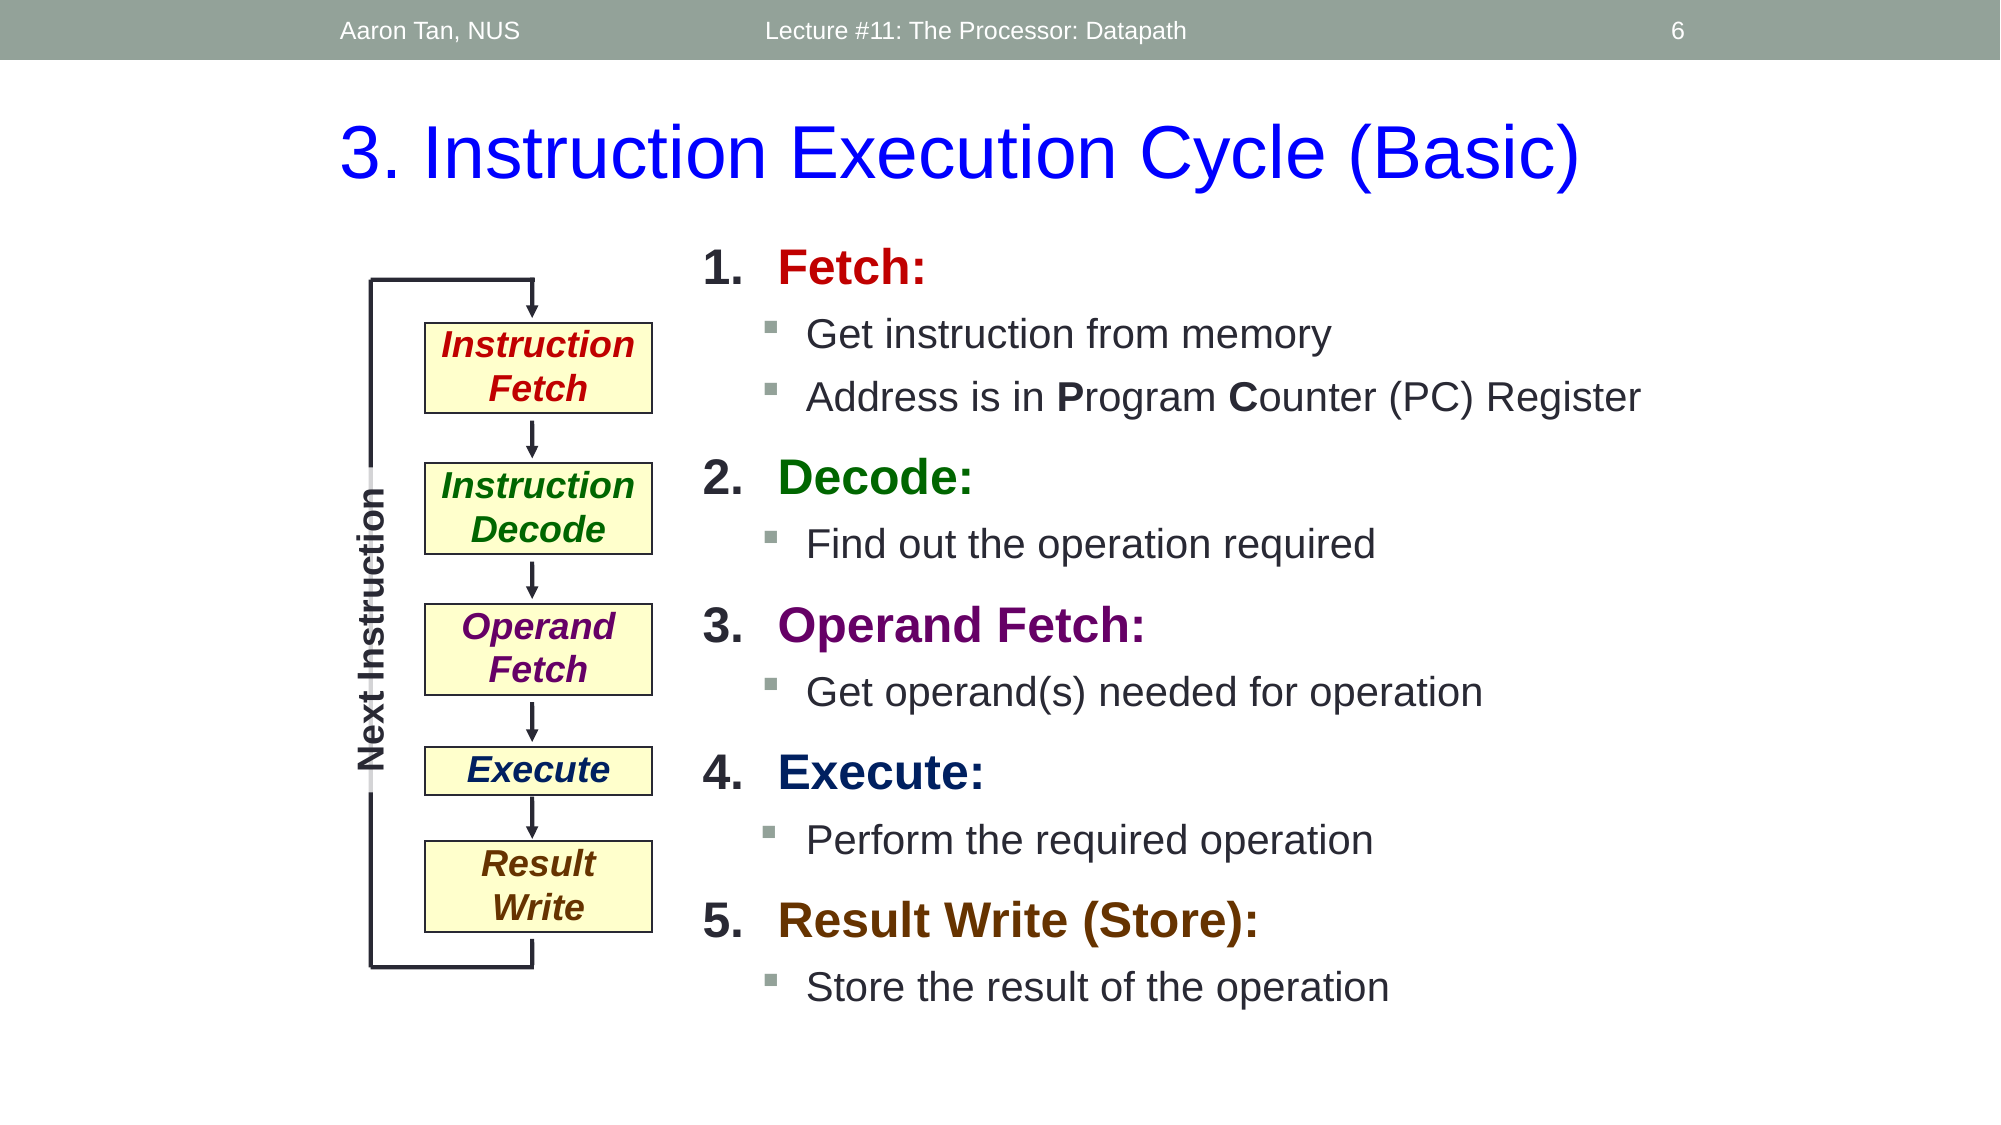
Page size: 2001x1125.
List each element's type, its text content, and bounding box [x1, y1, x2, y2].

text_box 3. Instruction Execution Cycle (Basic) [324, 96, 1675, 202]
footer Lecture #11: The Processor: Datapath [800, 3, 1558, 57]
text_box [339, 277, 653, 968]
list Fetch: Get instruction from memory Address is in Program Counter (PC) Register Decode: Find out the operation required Operand Fetch: Get operand(s) needed for operation Execute: Perform the required operation Result Write (Store): Store the result of the operation [687, 227, 1688, 1056]
slide_number Aaron Tan, NUS [324, 3, 800, 57]
slide_number 6 [1558, 3, 1700, 57]
